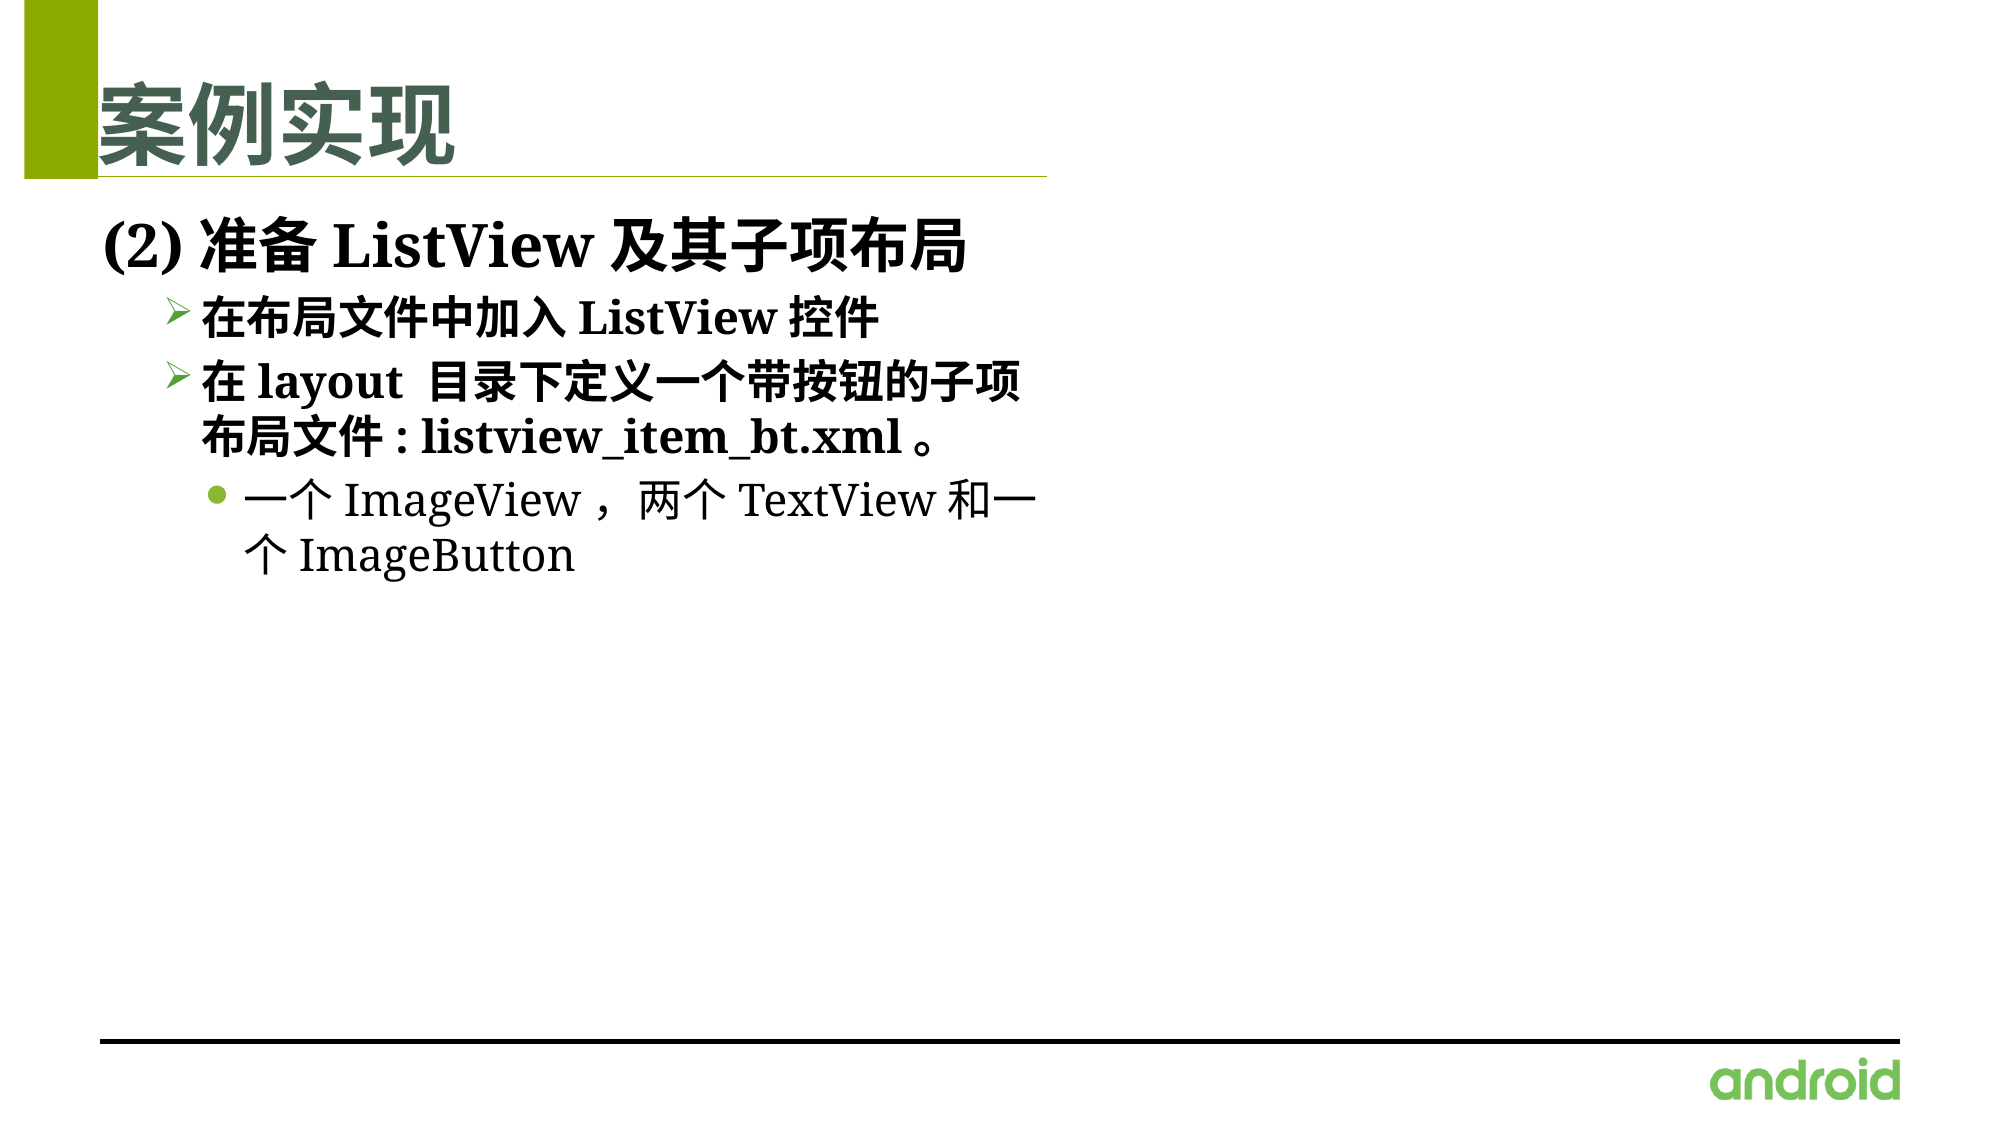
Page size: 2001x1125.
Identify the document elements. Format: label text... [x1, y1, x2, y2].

title 案例实现 [97, 0, 1898, 177]
picture [1710, 1057, 1900, 1100]
list (2)准备ListView及其子项布局 在布局文件中加入ListView控件 在layout 目录下定义一个带按钮的子项布局文件: listview_item_bt.xml。 一个ImageView，两个TextView和一个ImageButton [91, 201, 1053, 1042]
